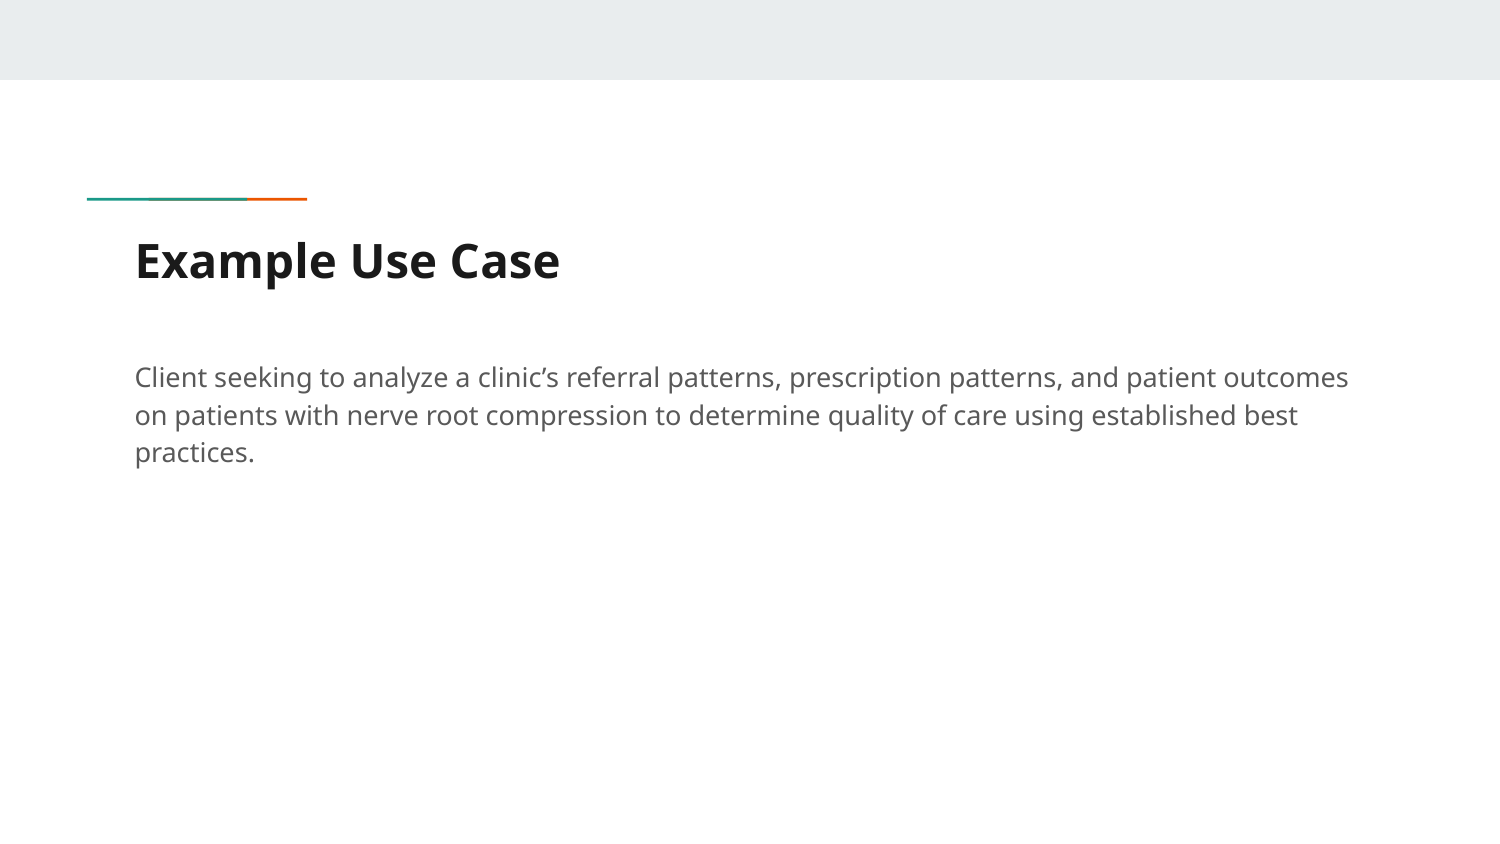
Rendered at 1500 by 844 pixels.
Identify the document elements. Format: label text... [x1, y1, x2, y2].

list Client seeking to analyze a clinic’s referral patterns, prescription patterns, and patient outcomes on patients with nerve root compression to determine quality of care using established best practices. [119, 341, 1381, 712]
title Example Use Case [119, 216, 1381, 305]
